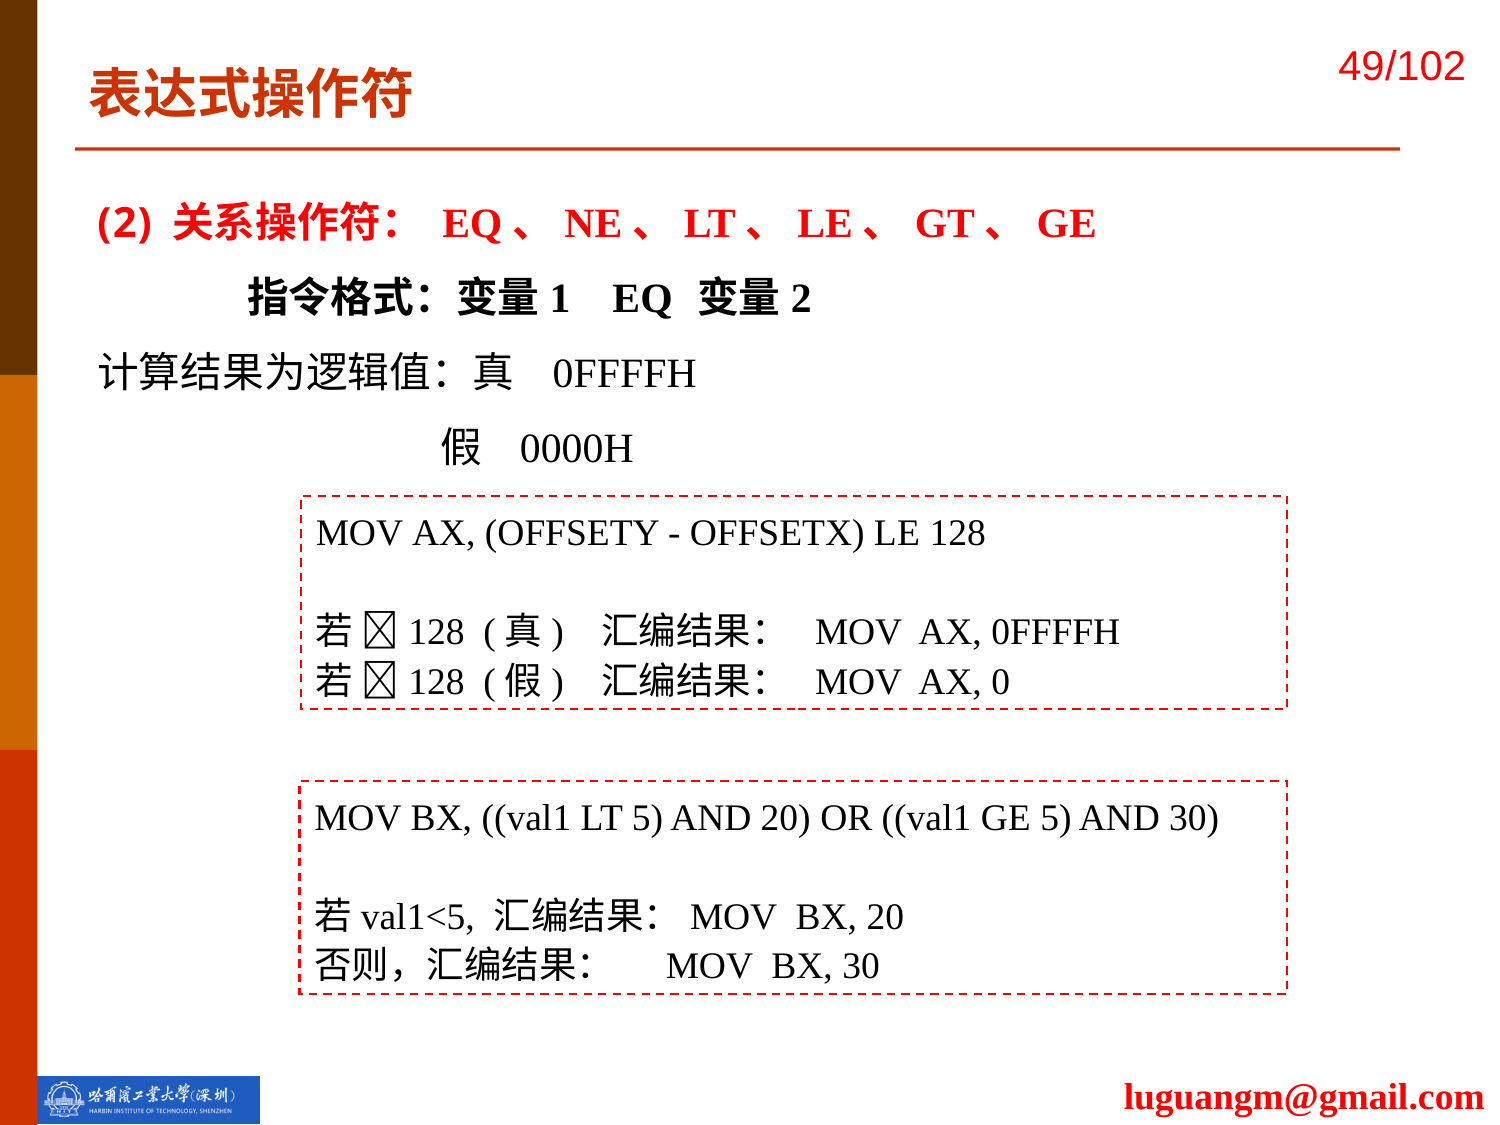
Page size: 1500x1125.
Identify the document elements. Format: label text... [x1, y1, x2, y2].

text_box MOV AX, (OFFSETY - OFFSETX) LE 128 若 128 (真) 汇编结果： MOV AX, 0FFFFH 若 128 (假) 汇编结果： MOV AX, 0 [301, 496, 1288, 710]
text_box MOV BX, ((val1 LT 5) AND 20) OR ((val1 GE 5) AND 30) 若val1<5, 汇编结果：MOV BX, 20 否则，汇编结果： MOV BX, 30 [299, 780, 1288, 994]
text_box 关系操作符： EQ、NE、LT、LE、GT、GE 指令格式：变量1 EQ 变量2 计算结果为逻辑值：真 0FFFFH 假 0000H [82, 163, 1412, 479]
text_box 表达式操作符 [74, 52, 1123, 132]
picture [37, 1076, 260, 1124]
